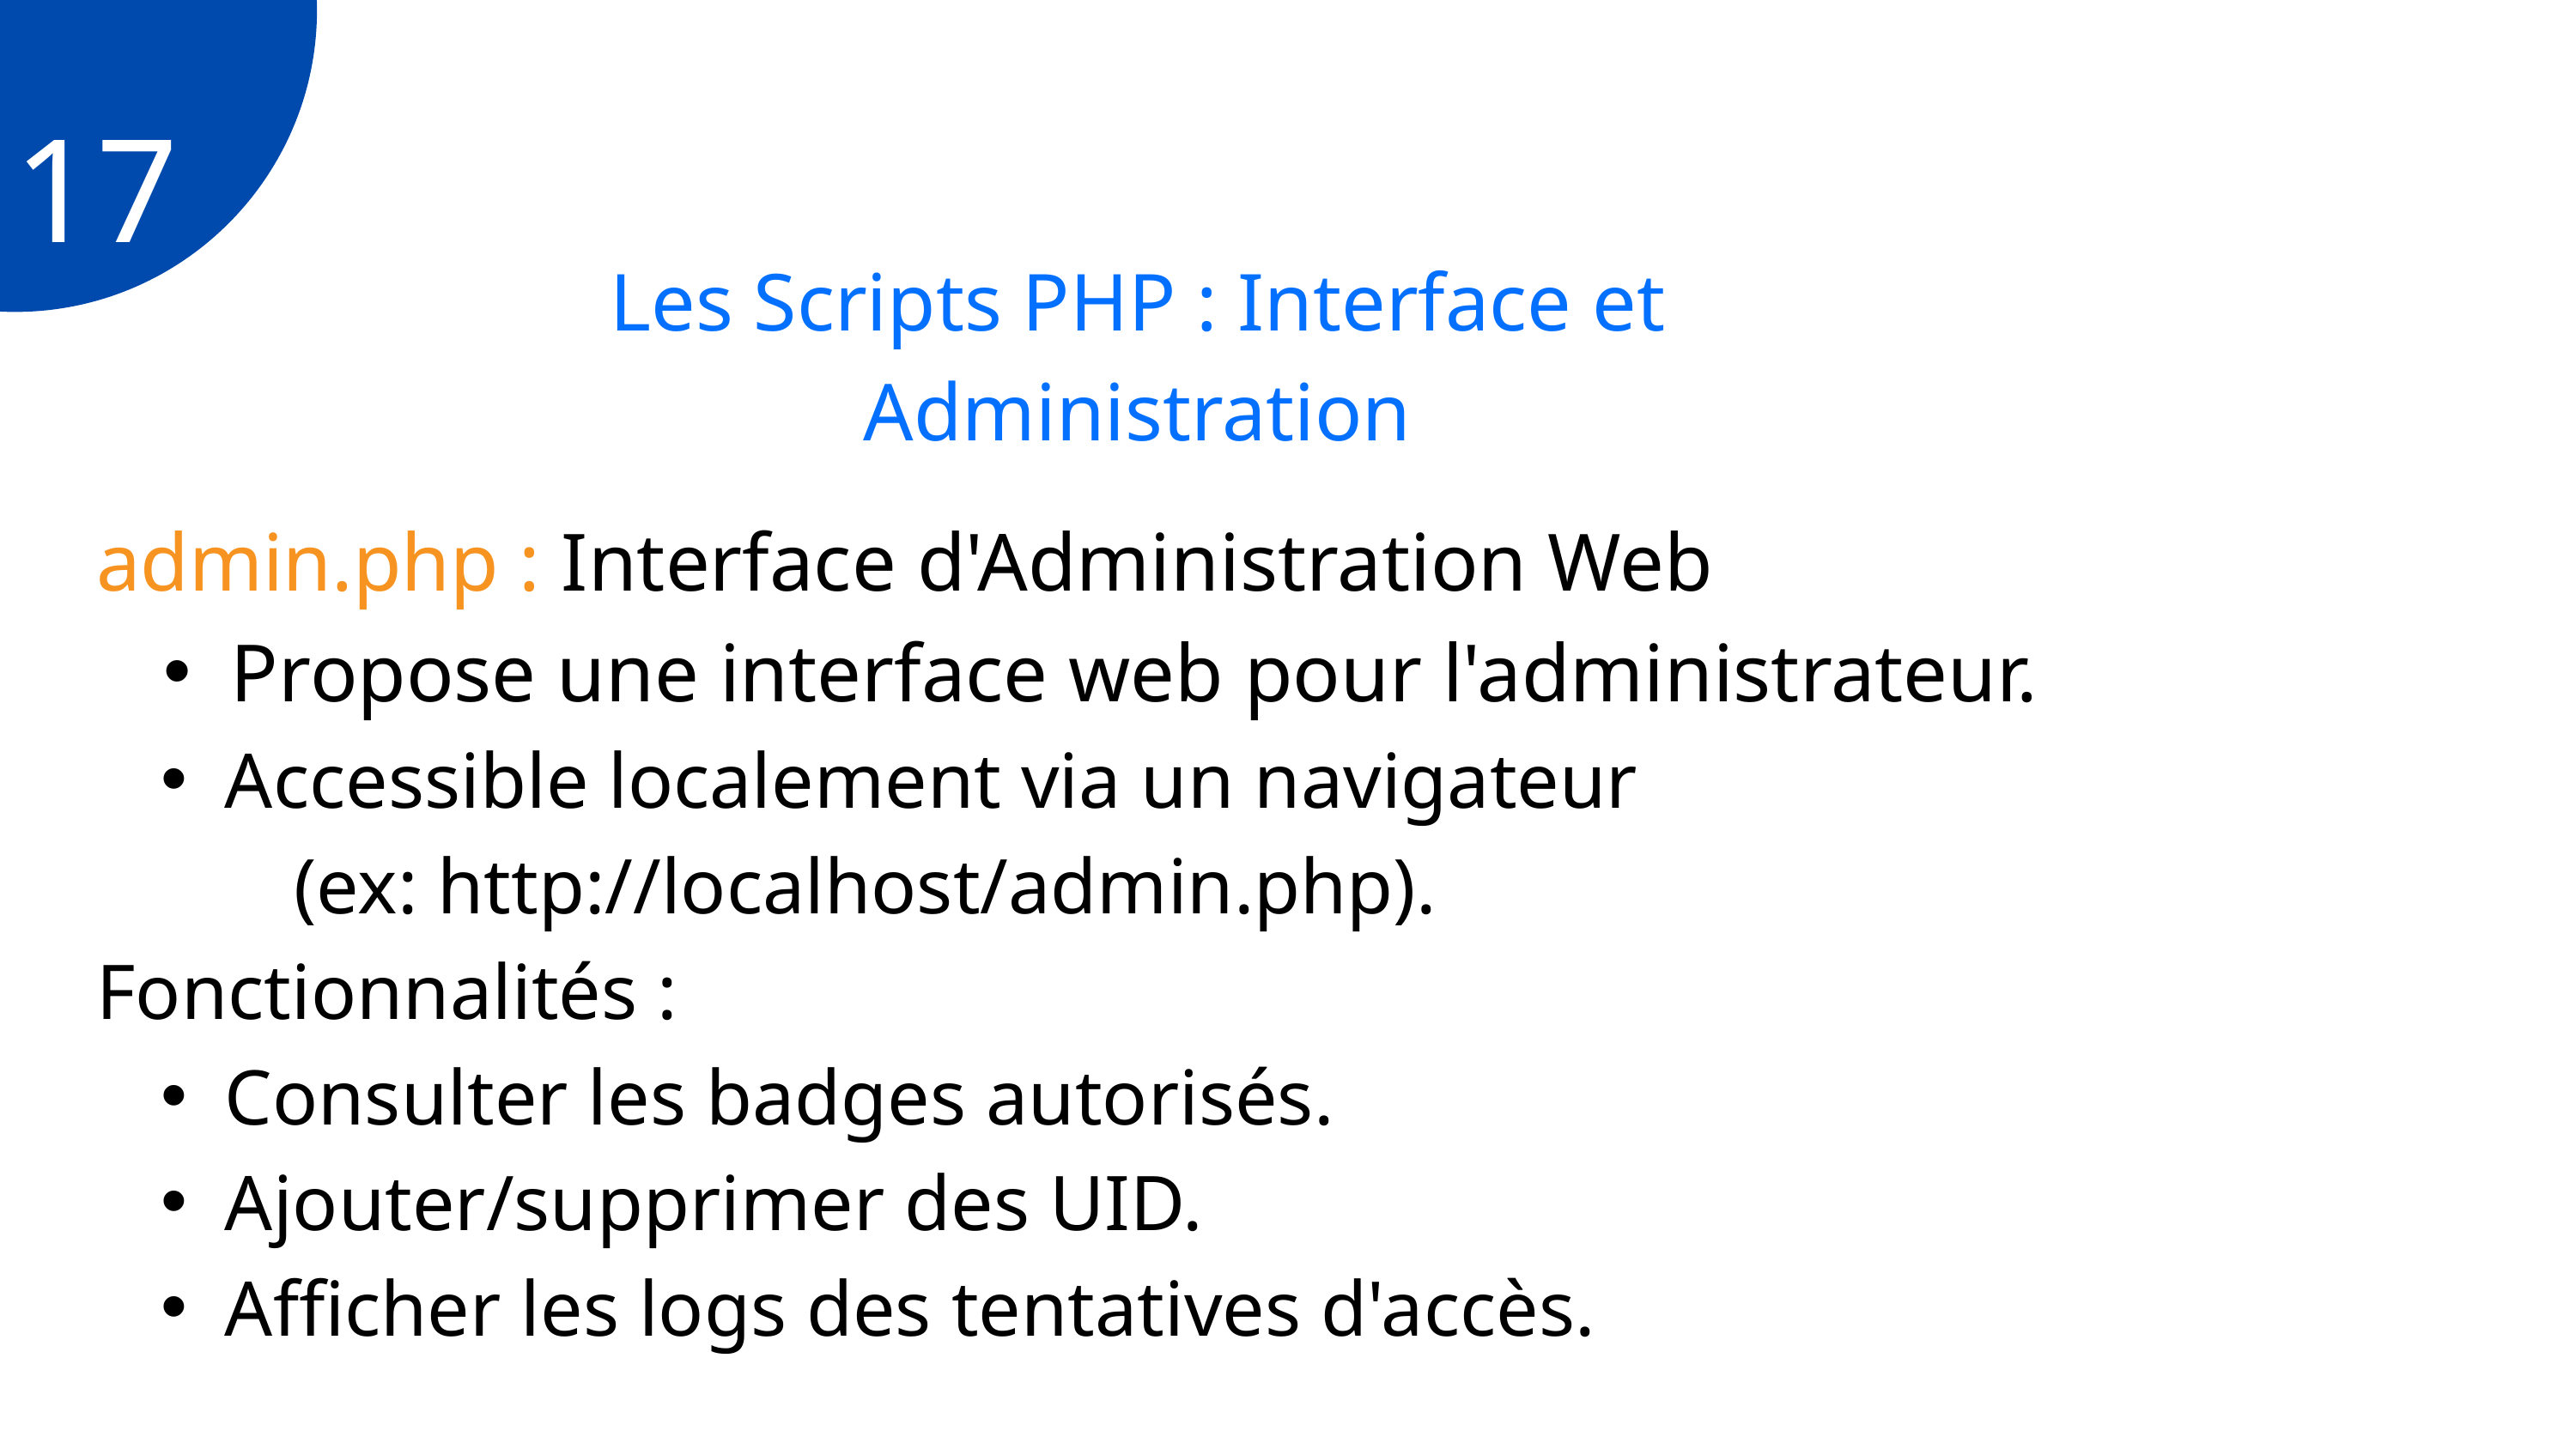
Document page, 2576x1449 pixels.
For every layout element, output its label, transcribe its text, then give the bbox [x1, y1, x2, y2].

text_box Les Scripts PHP : Interface et Administration [376, 236, 1899, 458]
text_box admin.php : Interface d'Administration Web Propose une interface web pour l'administrateur. Accessible localement via un navigateur (ex: http://localhost/admin.php). Fonctionnalités : Consulter les badges autorisés. Ajouter/supprimer des UID. Afficher les logs des tentatives d'accès. [96, 495, 2468, 1449]
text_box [0, 0, 318, 312]
